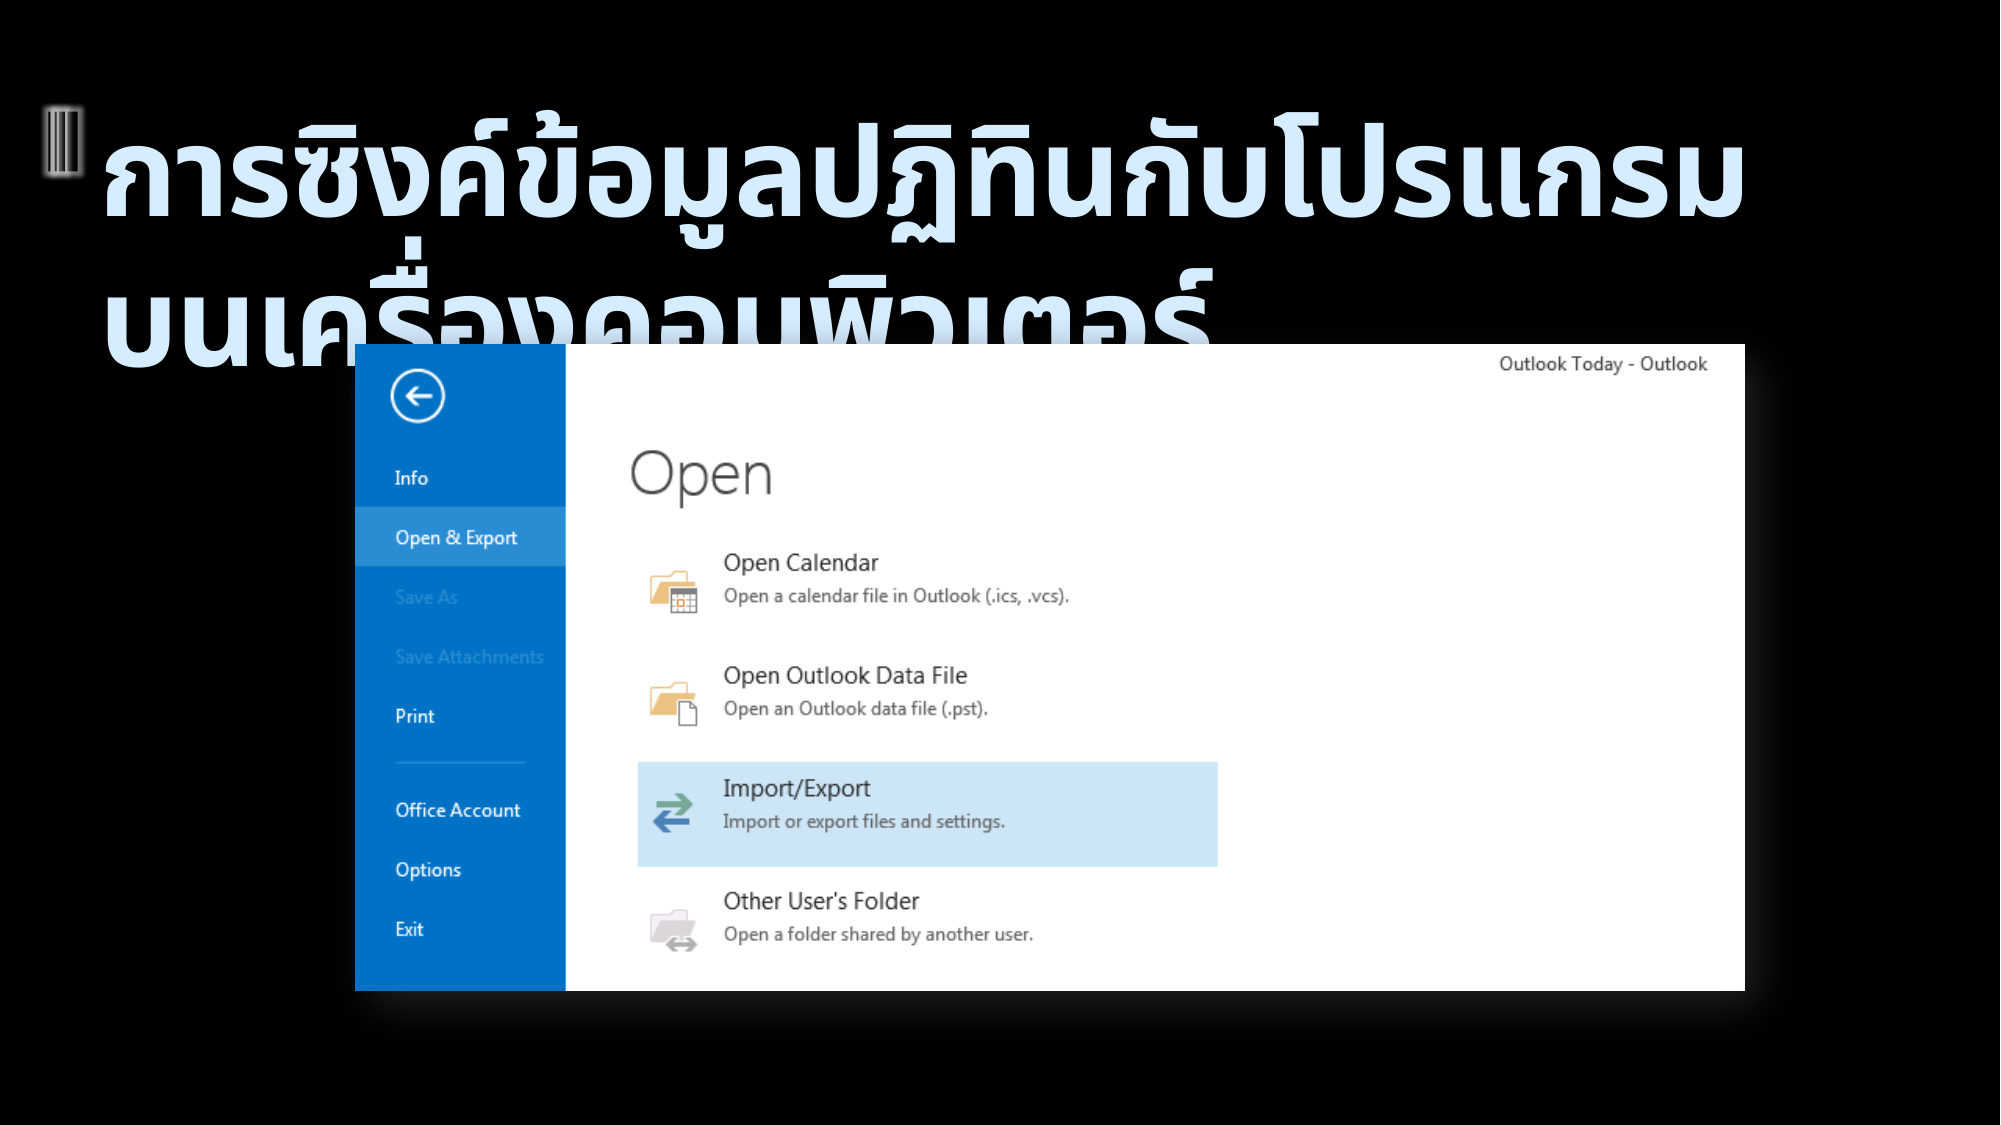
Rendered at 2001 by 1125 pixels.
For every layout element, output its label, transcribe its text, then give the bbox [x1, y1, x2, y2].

title การซิงค์ข้อมูลปฏิทินกับโปรแกรมบนเครื่องคอมพิวเตอร์ [84, 83, 1900, 234]
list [354, 344, 1746, 991]
